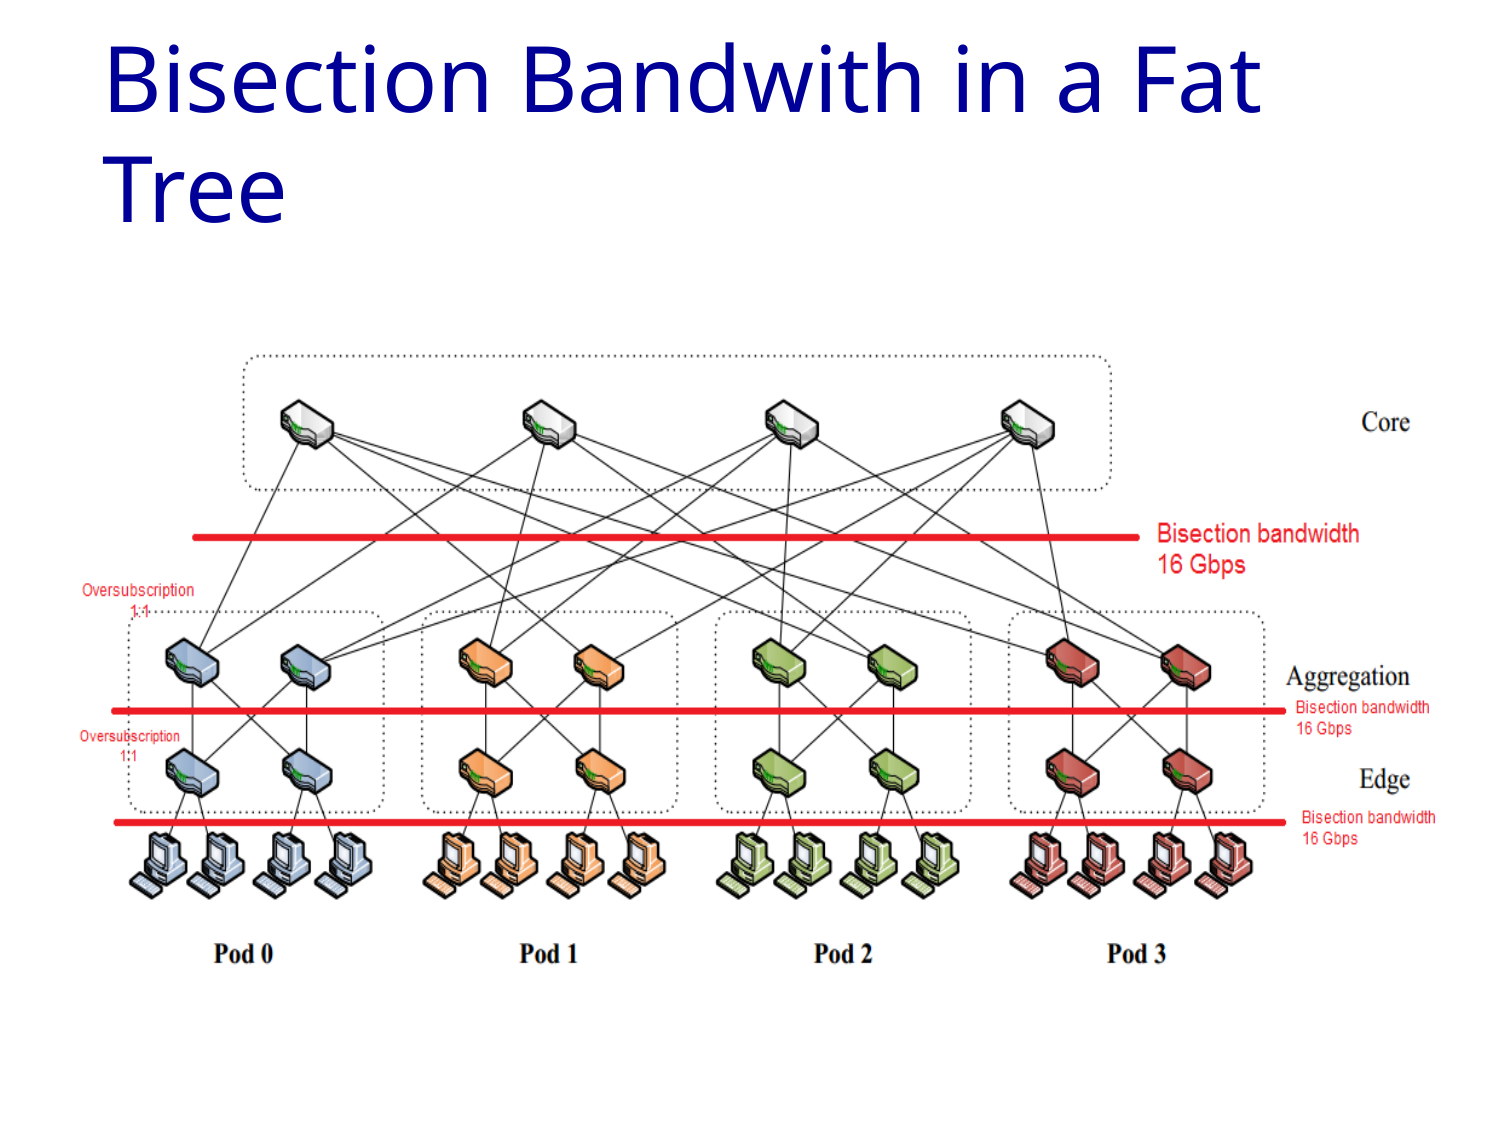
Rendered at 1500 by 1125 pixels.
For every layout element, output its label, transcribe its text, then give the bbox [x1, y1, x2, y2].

picture [74, 283, 1452, 998]
title Bisection Bandwith in a Fat Tree [87, 37, 1363, 225]
